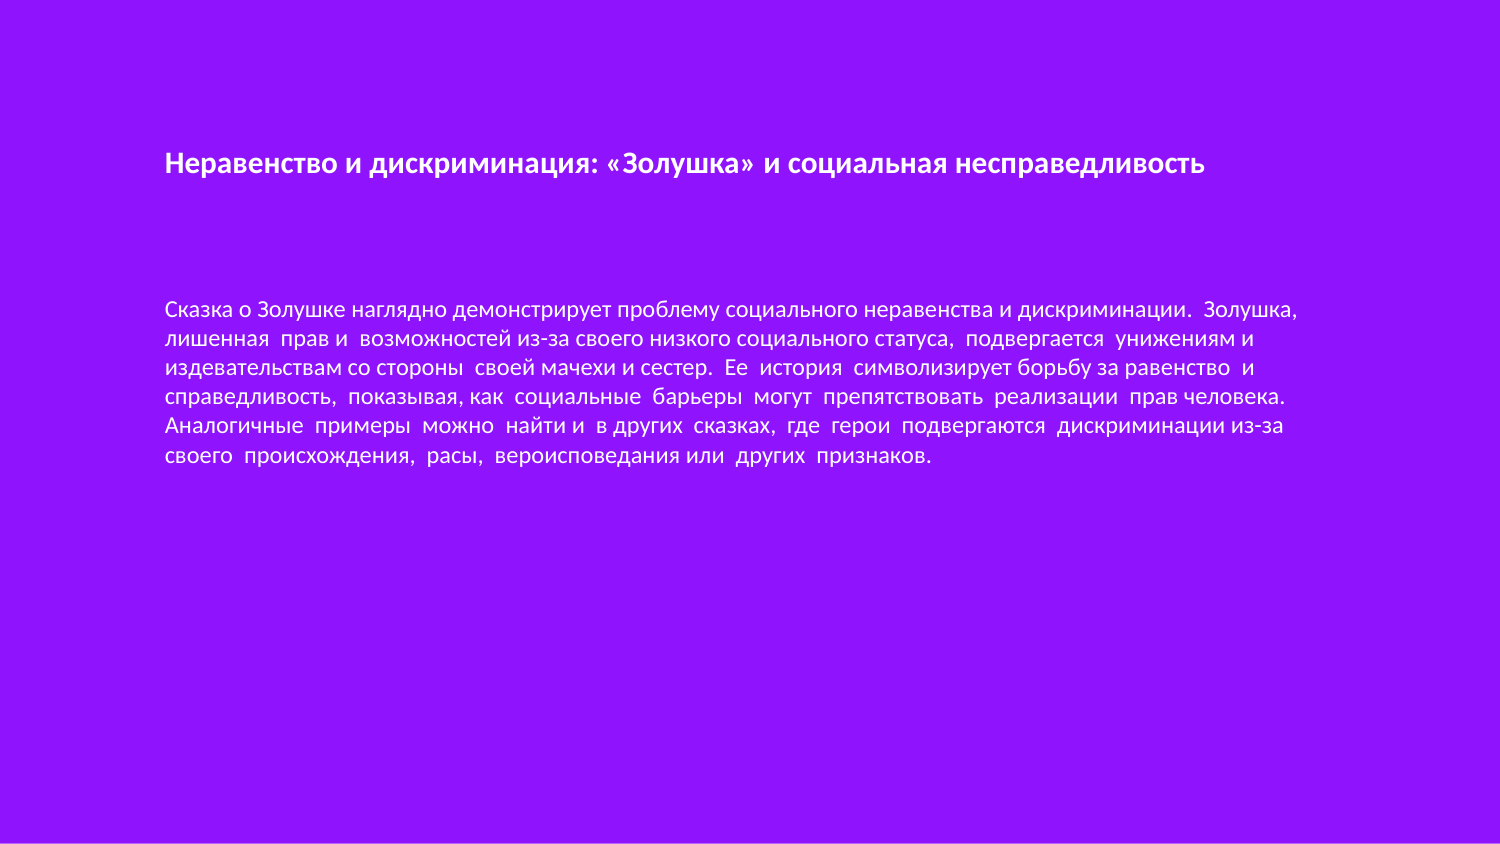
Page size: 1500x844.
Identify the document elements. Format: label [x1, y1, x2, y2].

text_box [0, 0, 1500, 844]
